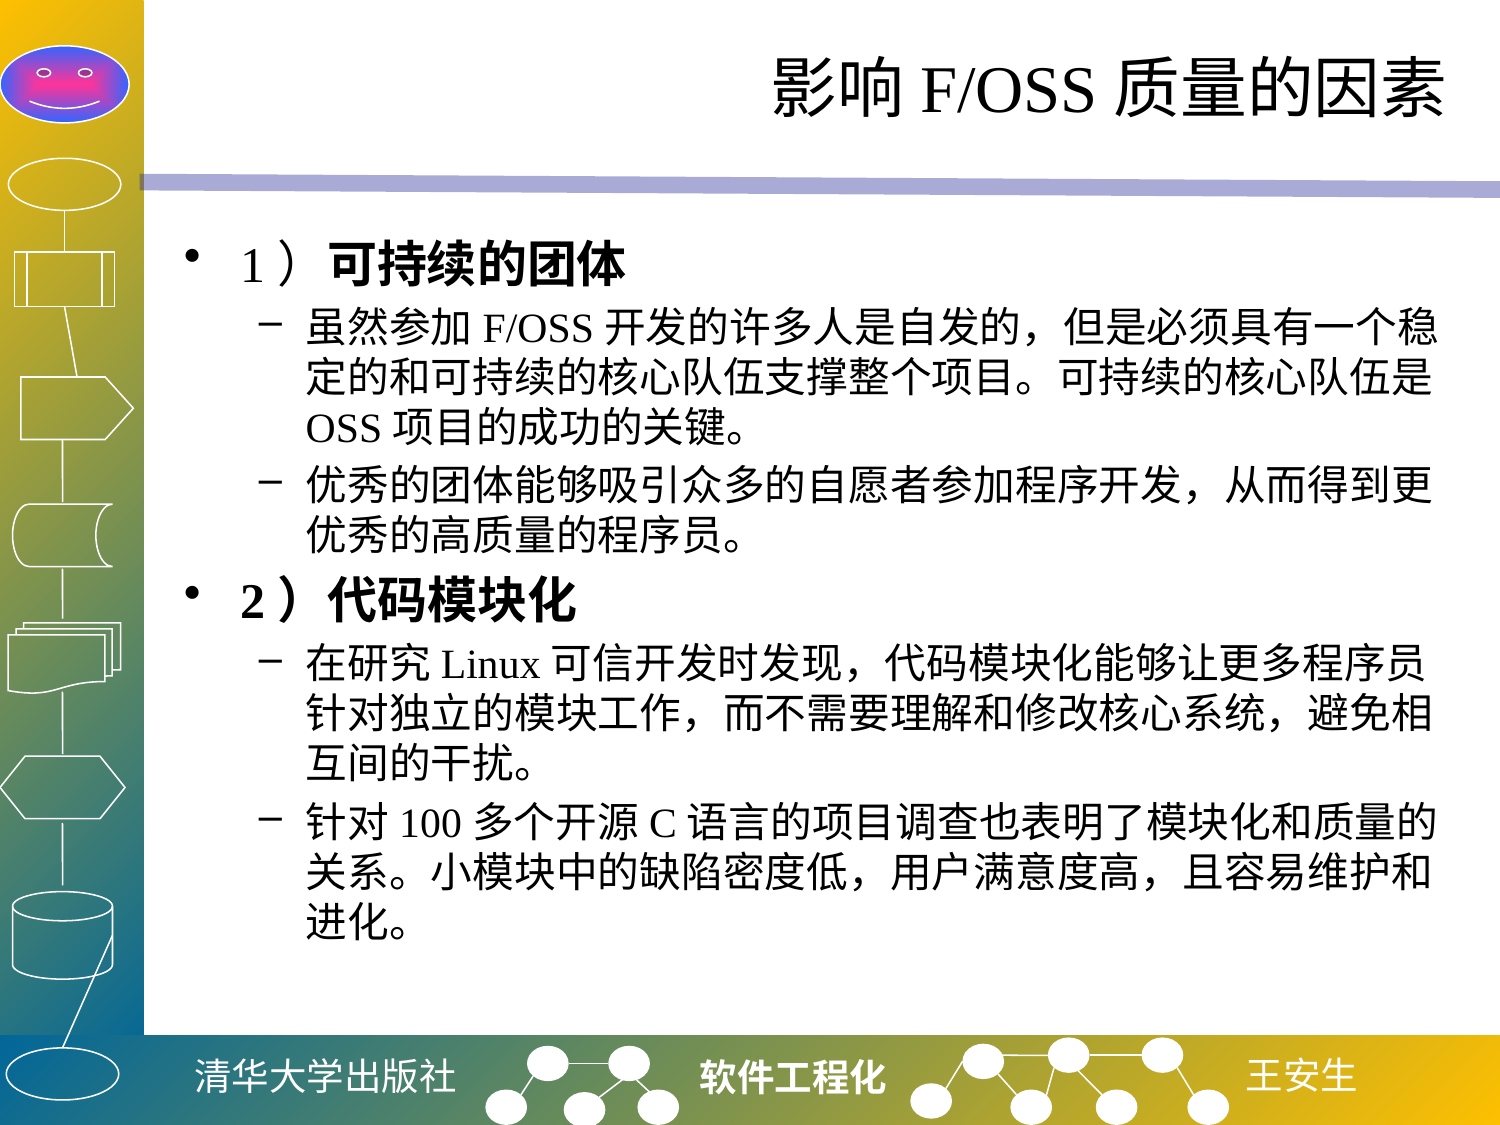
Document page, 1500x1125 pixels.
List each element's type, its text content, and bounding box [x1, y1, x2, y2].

list 1）可持续的团体 虽然参加F/OSS开发的许多人是自发的，但是必须具有一个稳定的和可持续的核心队伍支撑整个项目。可持续的核心队伍是OSS项目的成功的关键。 优秀的团体能够吸引众多的自愿者参加程序开发，从而得到更优秀的高质量的程序员。 2）代码模块化 在研究Linux可信开发时发现，代码模块化能够让更多程序员针对独立的模块工作，而不需要理解和修改核心系统，避免相互间的干扰。 针对100多个开源C语言的项目调查也表明了模块化和质量的关系。小模块中的缺陷密度低，用户满意度高，且容易维护和进化。 [168, 224, 1482, 1029]
title 影响F/OSS质量的因素 [187, 24, 1463, 147]
